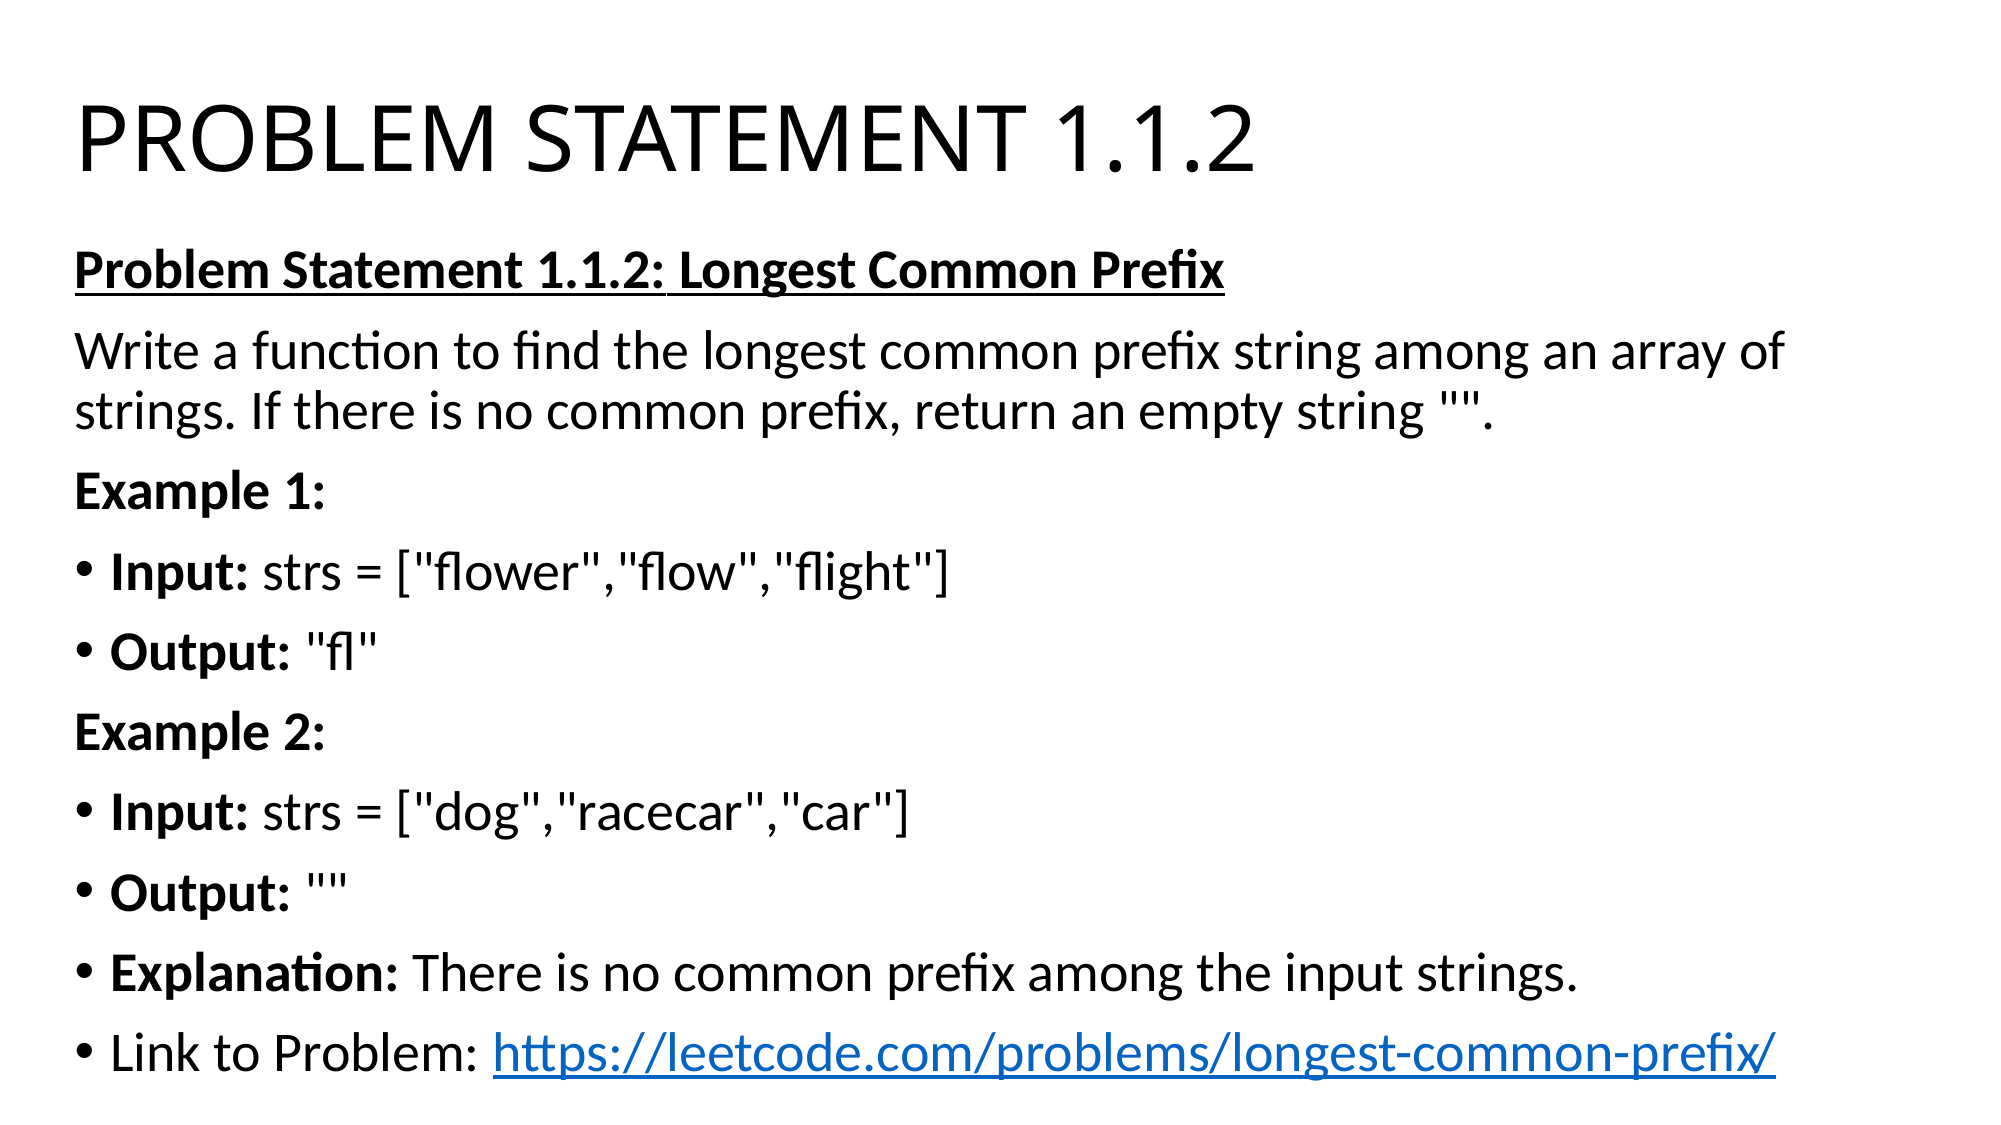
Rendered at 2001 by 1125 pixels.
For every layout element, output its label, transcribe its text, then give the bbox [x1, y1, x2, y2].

title PROBLEM STATEMENT 1.1.2 [59, 32, 1785, 233]
list Problem Statement 1.1.2: Longest Common Prefix Write a function to find the longest common prefix string among an array of strings. If there is no common prefix, return an empty string "". Example 1: Input: strs = ["flower","flow","flight"] Output: "fl" Example 2: Input: strs = ["dog","racecar","car"] Output: "" Explanation: There is no common prefix among the input strings. Link to Problem: https://leetcode.com/problems/longest-common-prefix/ [59, 233, 1909, 1097]
